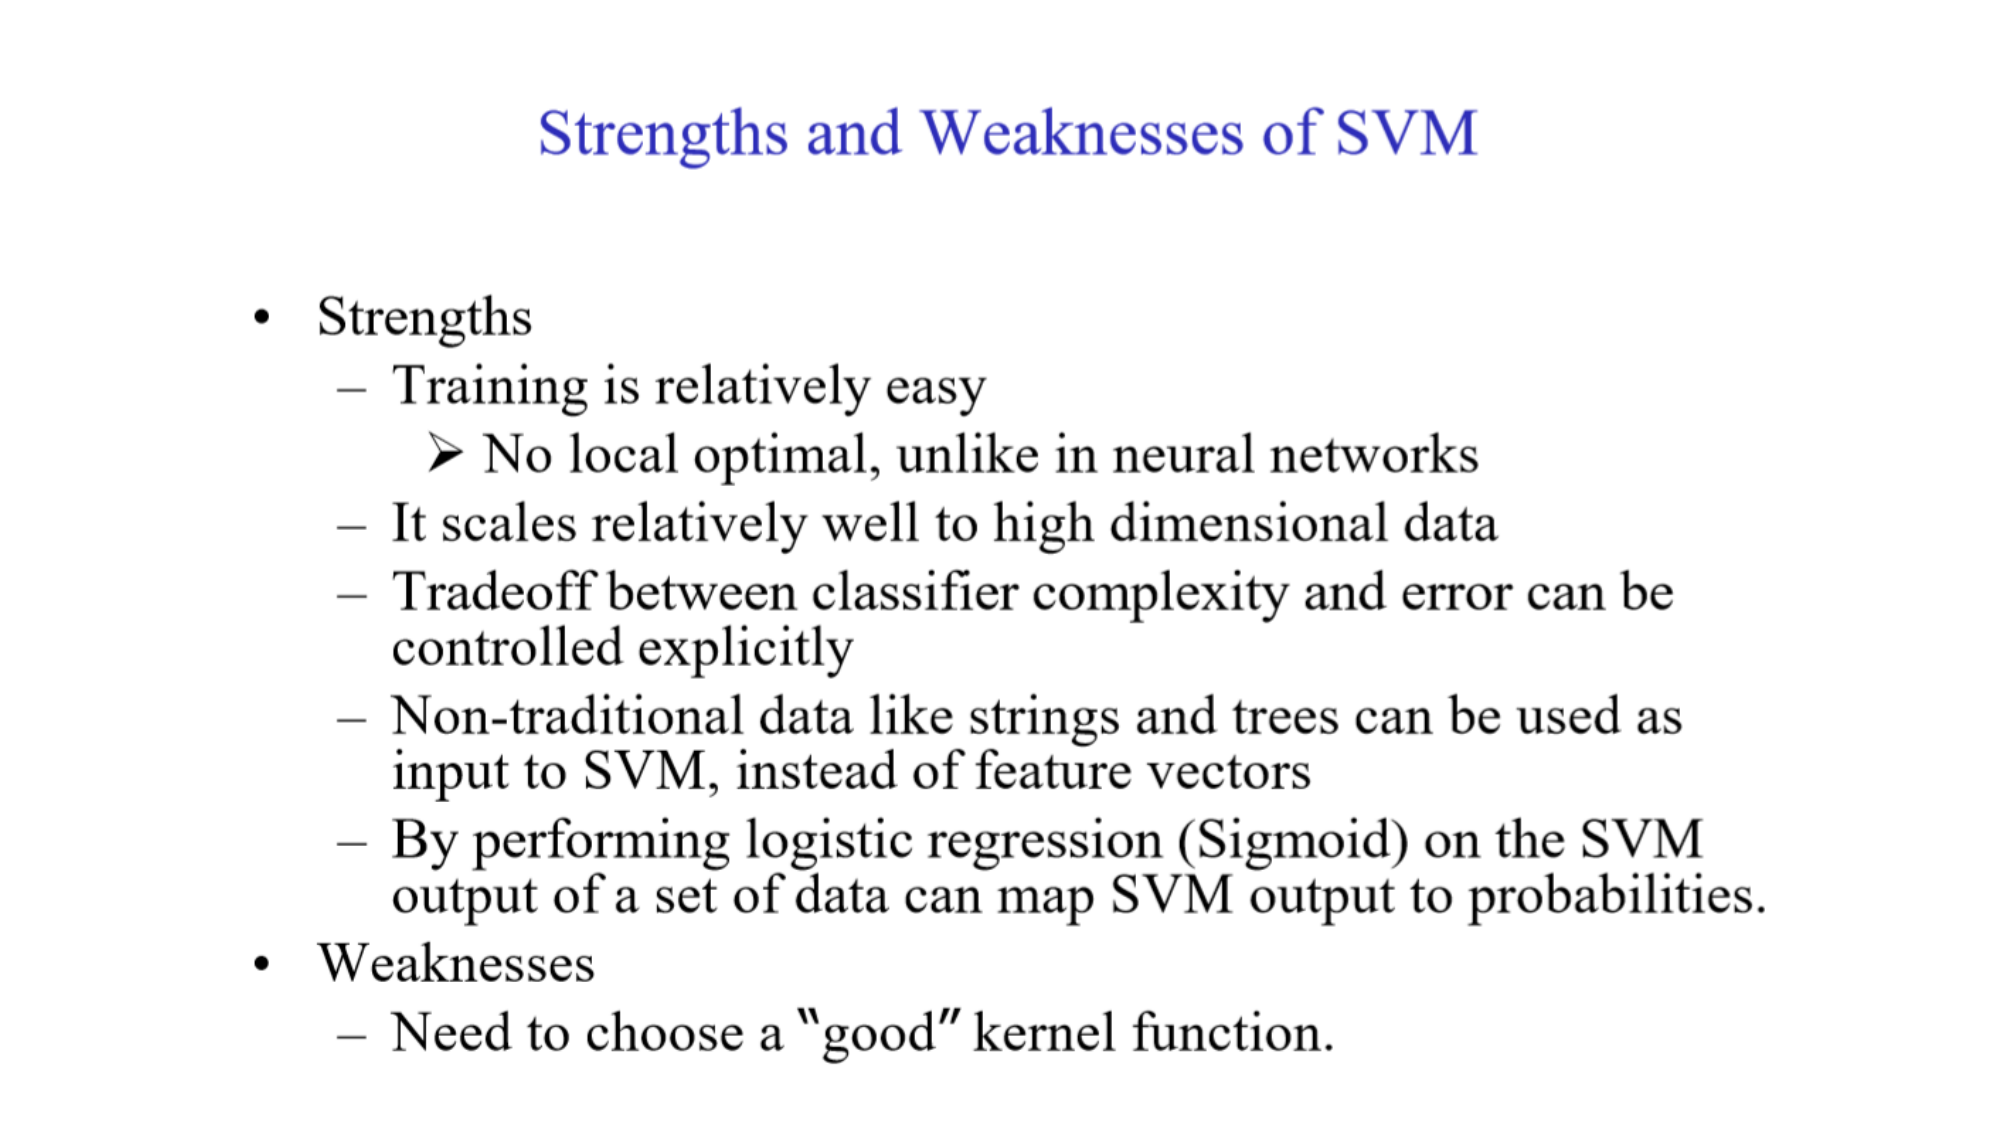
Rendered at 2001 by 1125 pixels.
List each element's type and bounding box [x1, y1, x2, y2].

list [201, 41, 1799, 1084]
